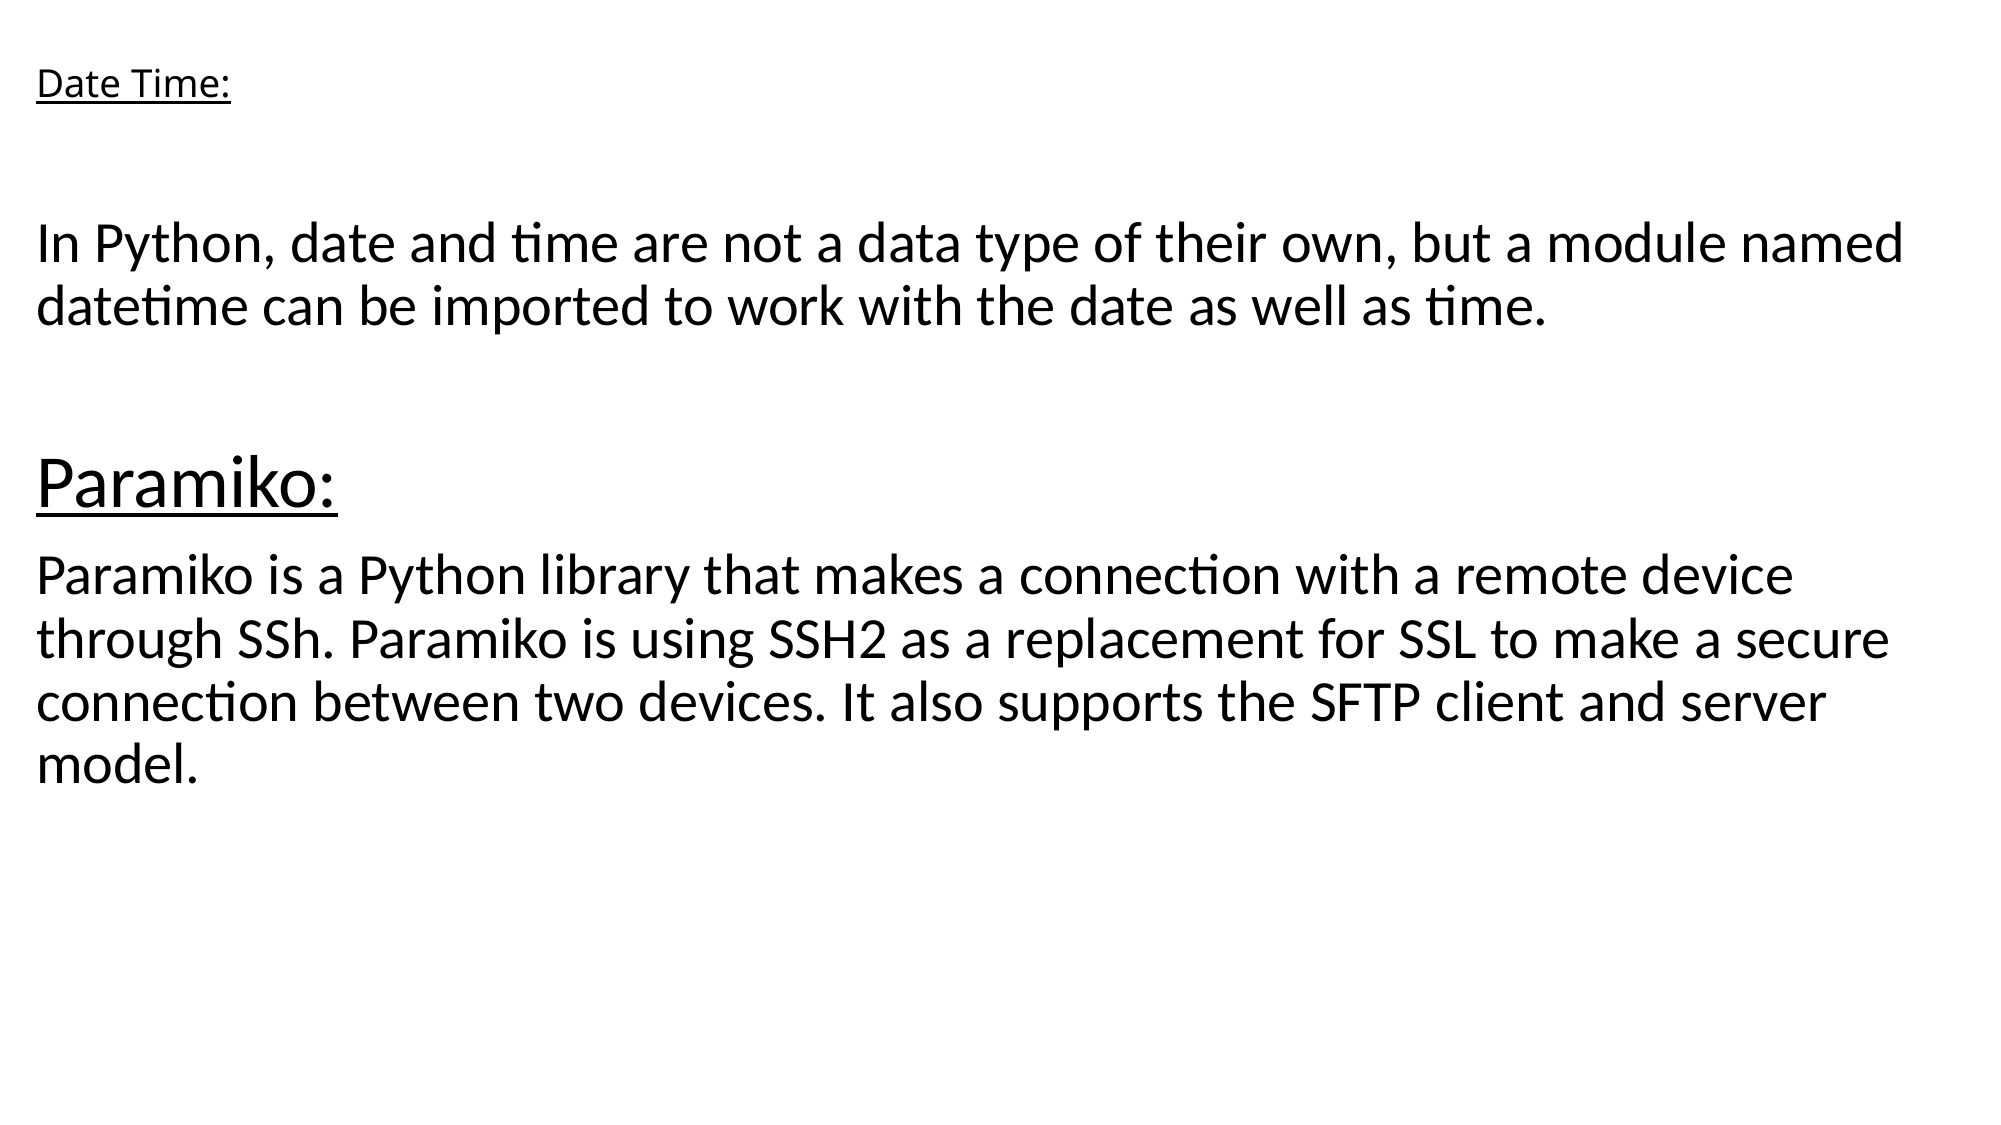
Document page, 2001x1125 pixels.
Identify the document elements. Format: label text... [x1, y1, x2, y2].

list In Python, date and time are not a data type of their own, but a module named datetime can be imported to work with the date as well as time. Paramiko: Paramiko is a Python library that makes a connection with a remote device through SSh. Paramiko is using SSH2 as a replacement for SSL to make a secure connection between two devices. It also supports the SFTP client and server model. [21, 114, 1982, 1072]
title Date Time: [21, 15, 1982, 114]
